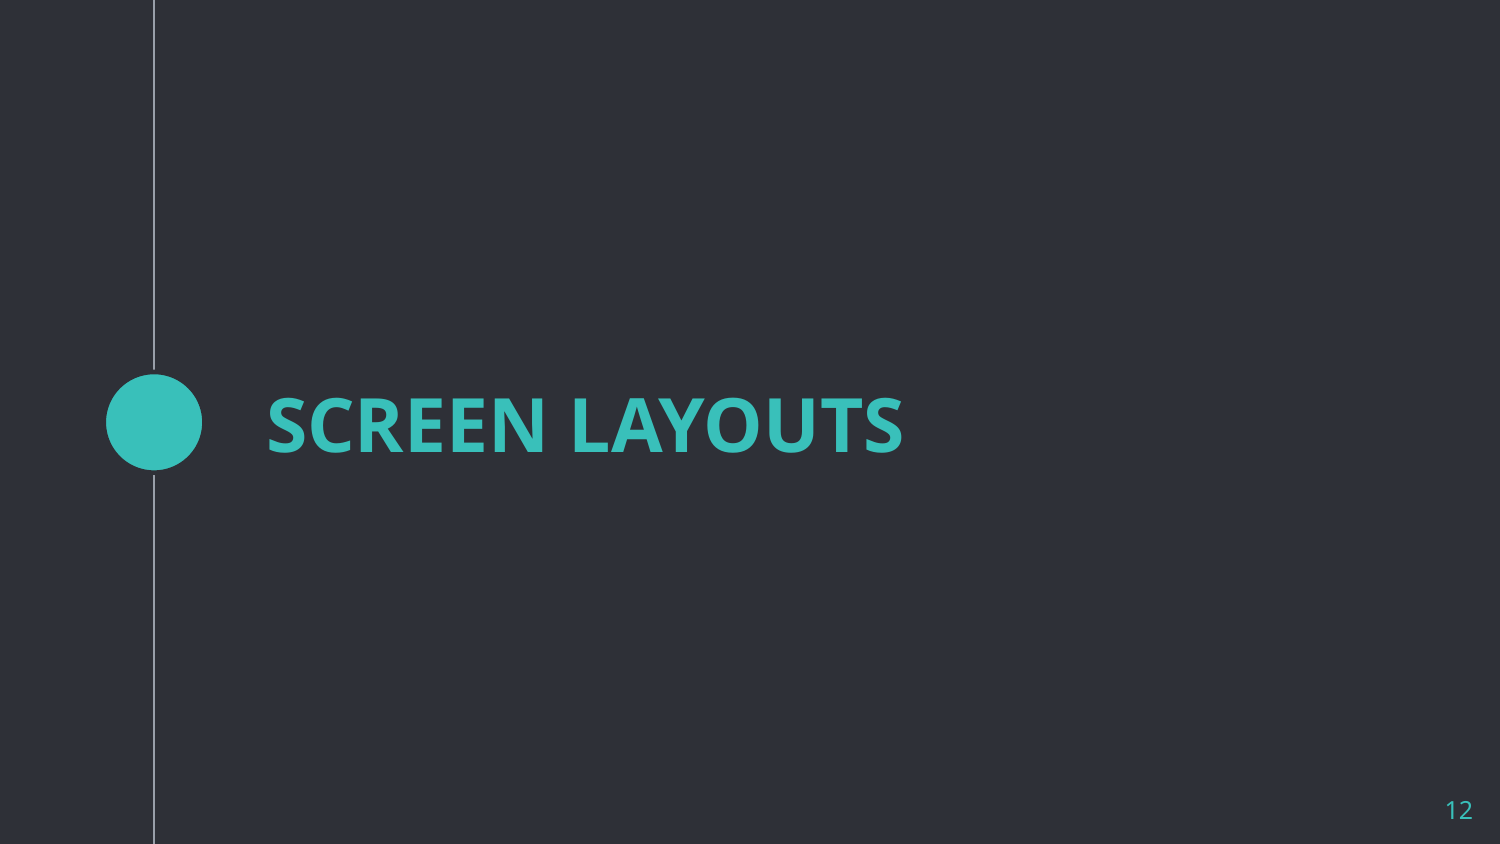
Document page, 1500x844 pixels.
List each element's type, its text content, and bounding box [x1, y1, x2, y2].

slide_number 12 [1398, 779, 1489, 832]
title SCREEN LAYOUTS [250, 378, 1362, 466]
